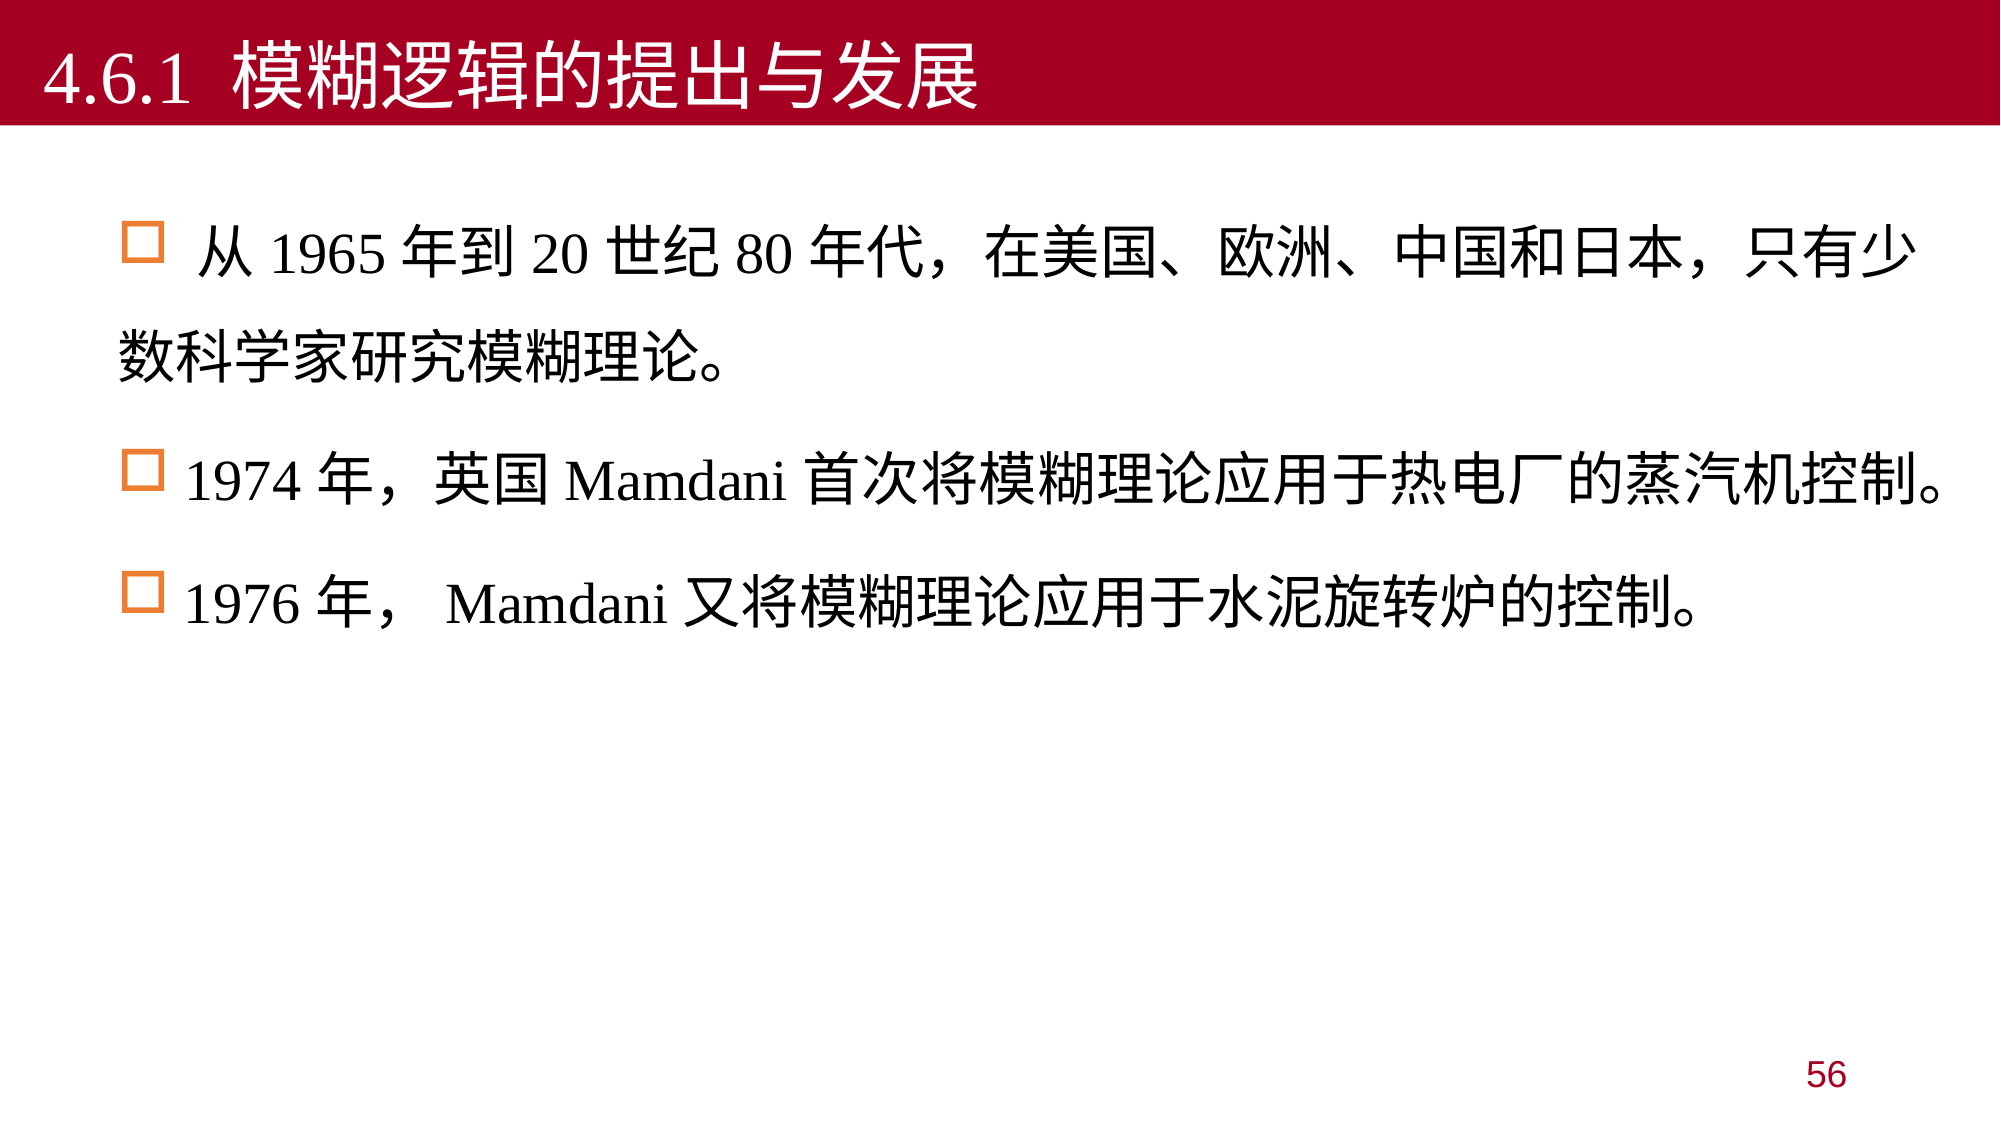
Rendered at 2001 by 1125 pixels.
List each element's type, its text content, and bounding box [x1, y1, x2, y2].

slide_number 56 [1412, 1059, 1863, 1103]
text_box 从1965年到20世纪80年代，在美国、欧洲、中国和日本，只有少数科学家研究模糊理论。 1974年，英国Mamdani首次将模糊理论应用于热电厂的蒸汽机控制。 1976年，Mamdani又将模糊理论应用于水泥旋转炉的控制。 [102, 172, 1934, 1059]
text_box 4.6.1 模糊逻辑的提出与发展 [0, 0, 2000, 126]
